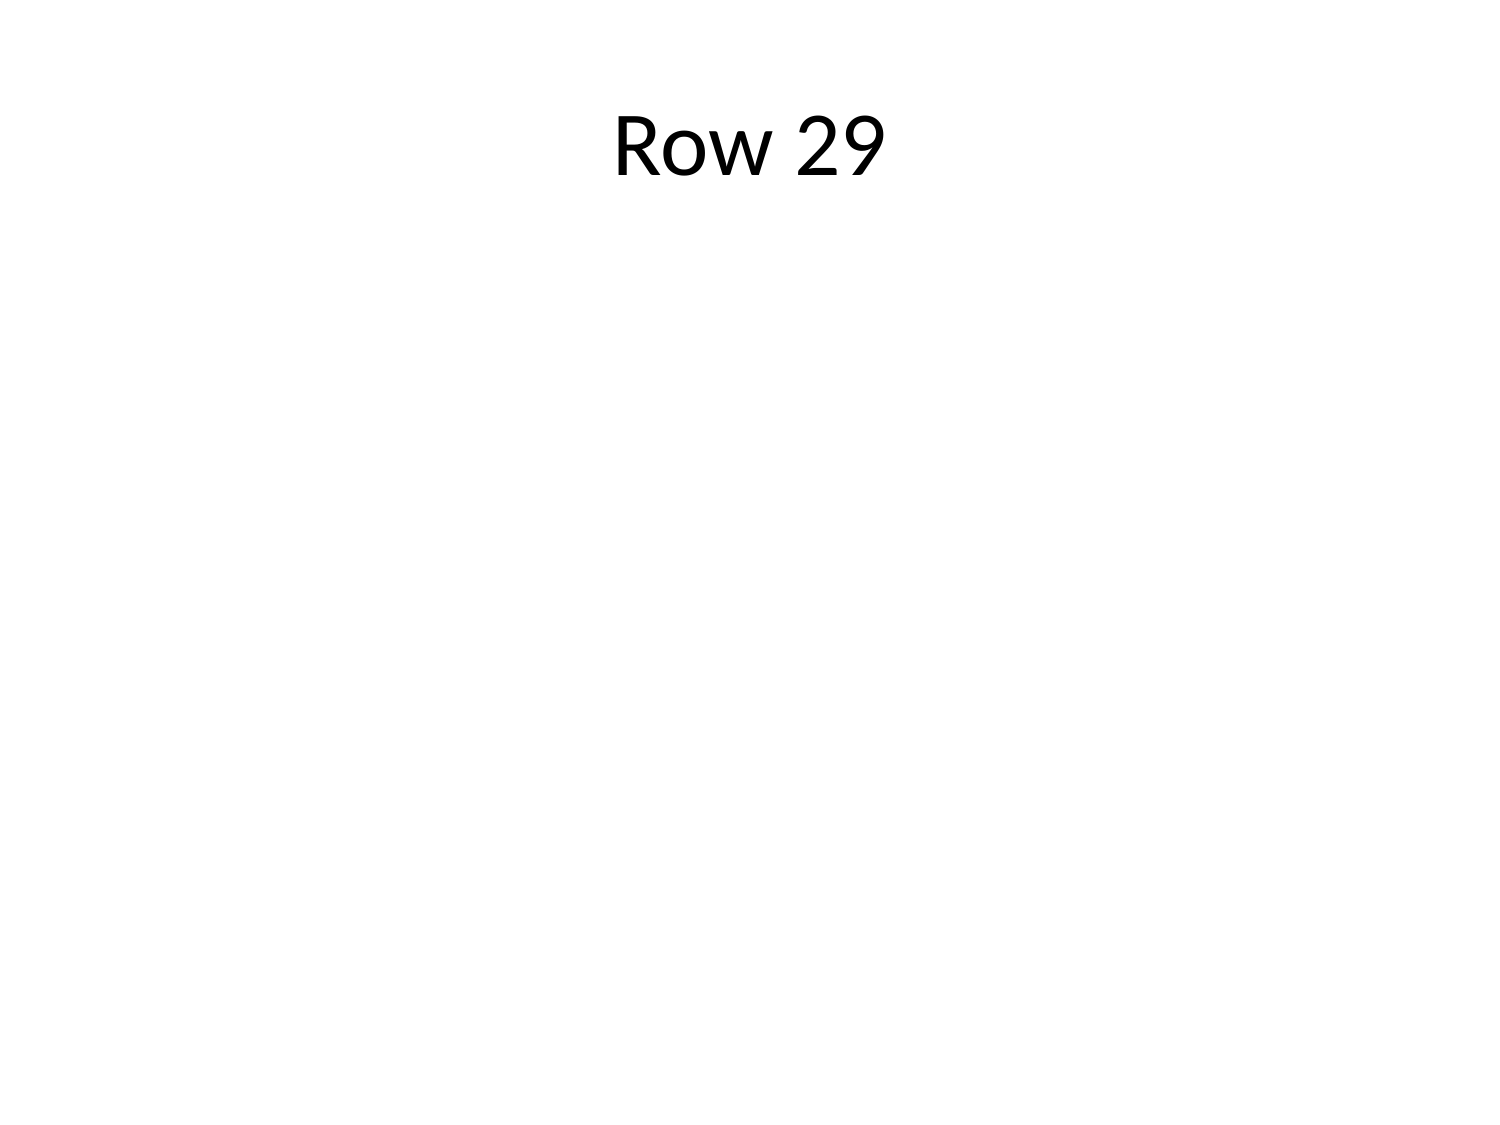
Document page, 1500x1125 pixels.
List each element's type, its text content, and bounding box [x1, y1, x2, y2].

title Row 29 [75, 45, 1425, 233]
